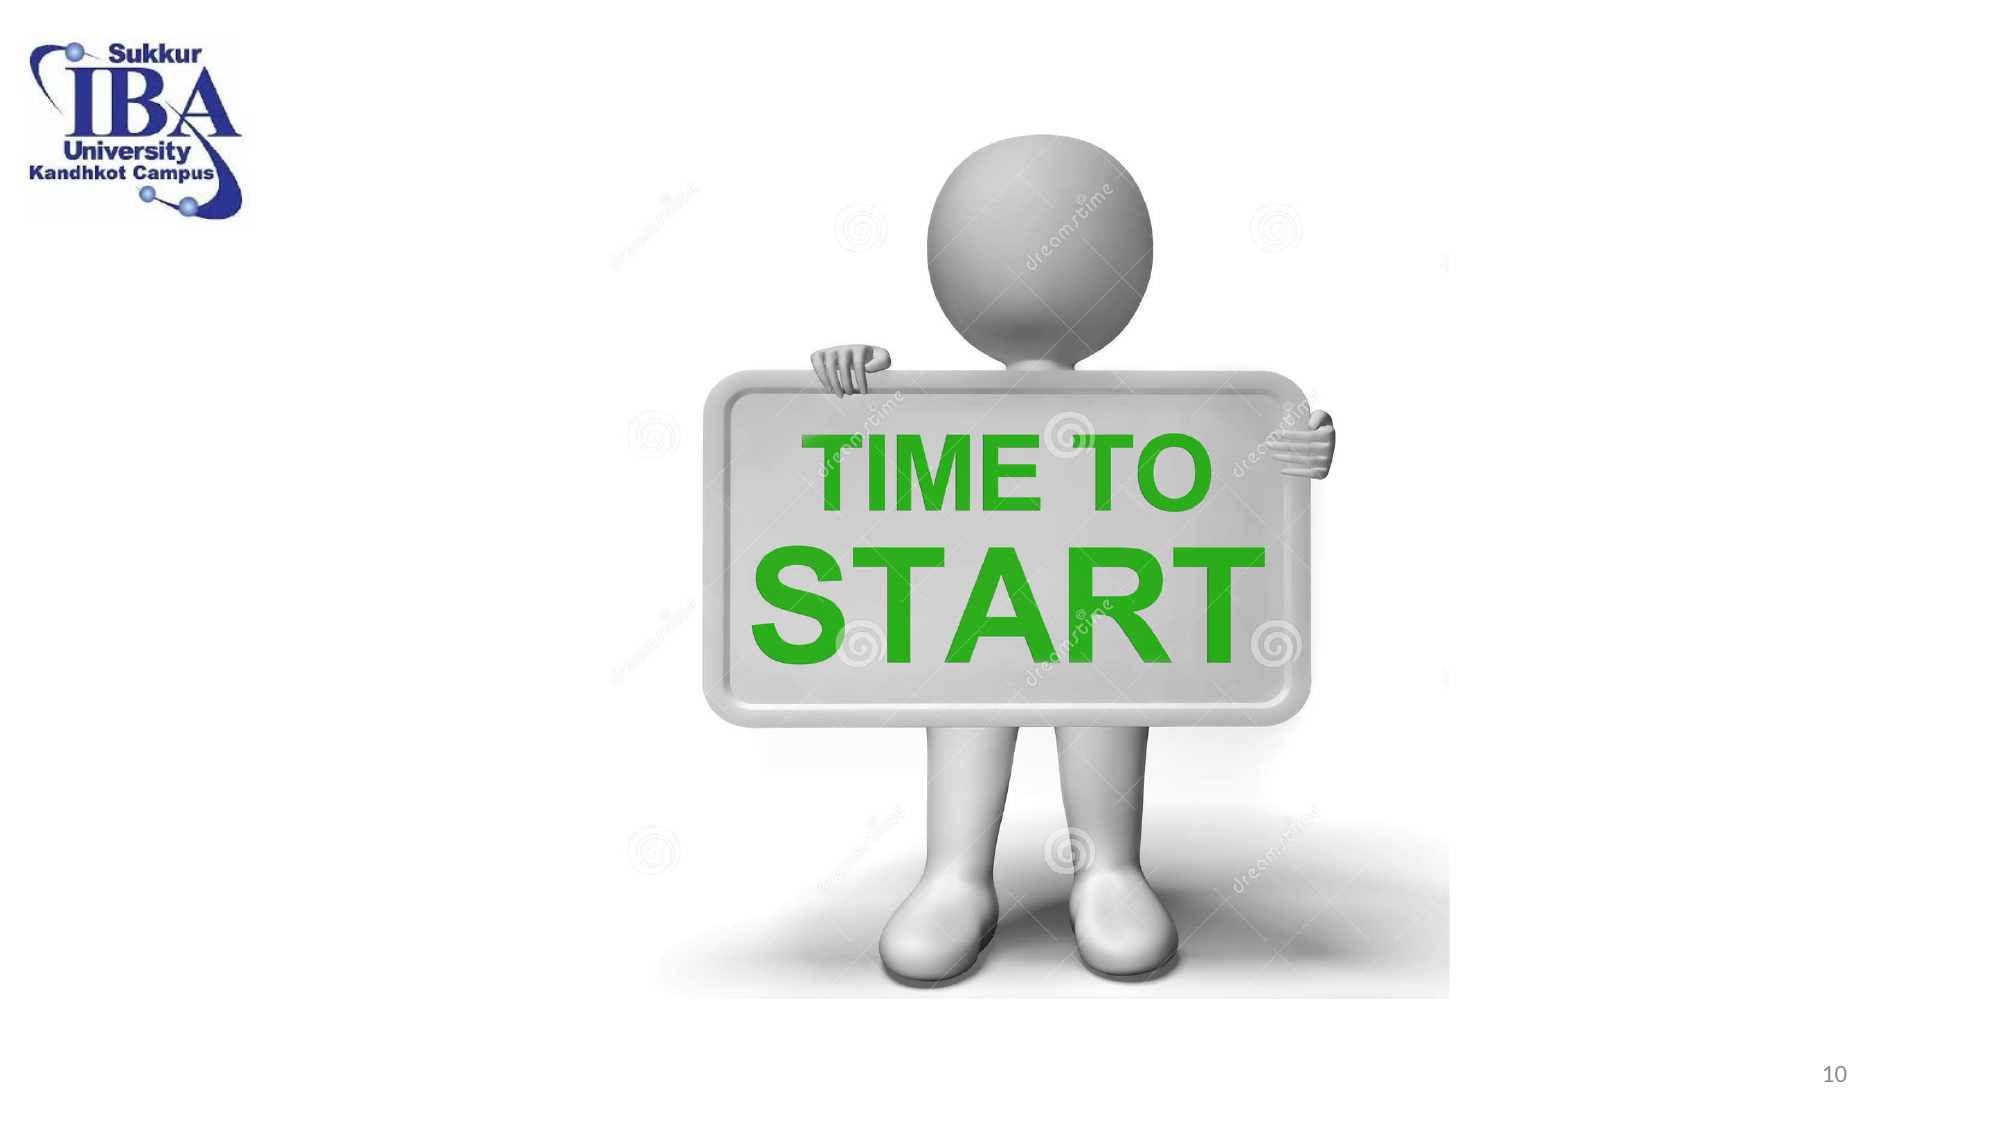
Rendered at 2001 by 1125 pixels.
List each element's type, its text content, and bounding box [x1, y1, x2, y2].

slide_number 10 [1412, 1042, 1863, 1103]
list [550, 109, 1450, 999]
picture [0, 0, 271, 271]
